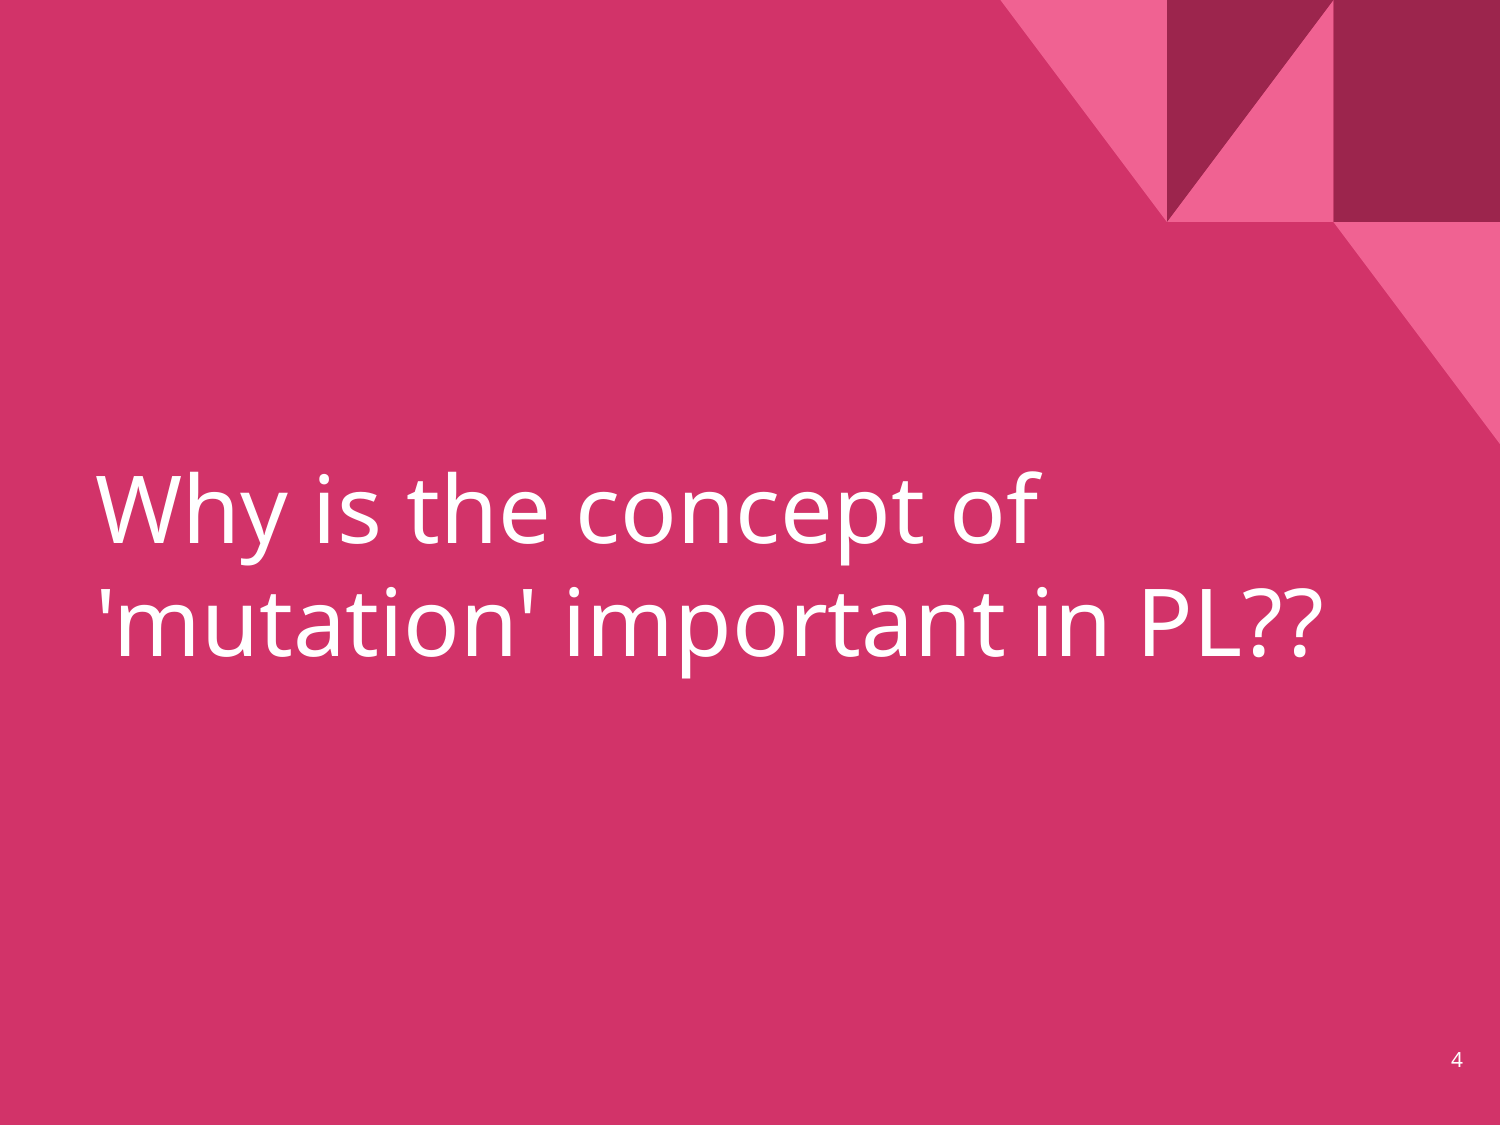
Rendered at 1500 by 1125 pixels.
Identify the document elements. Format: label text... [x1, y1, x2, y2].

slide_number ‹#› [1387, 1017, 1478, 1104]
title Why is the concept of 'mutation' important in PL?? [80, 115, 1490, 1010]
